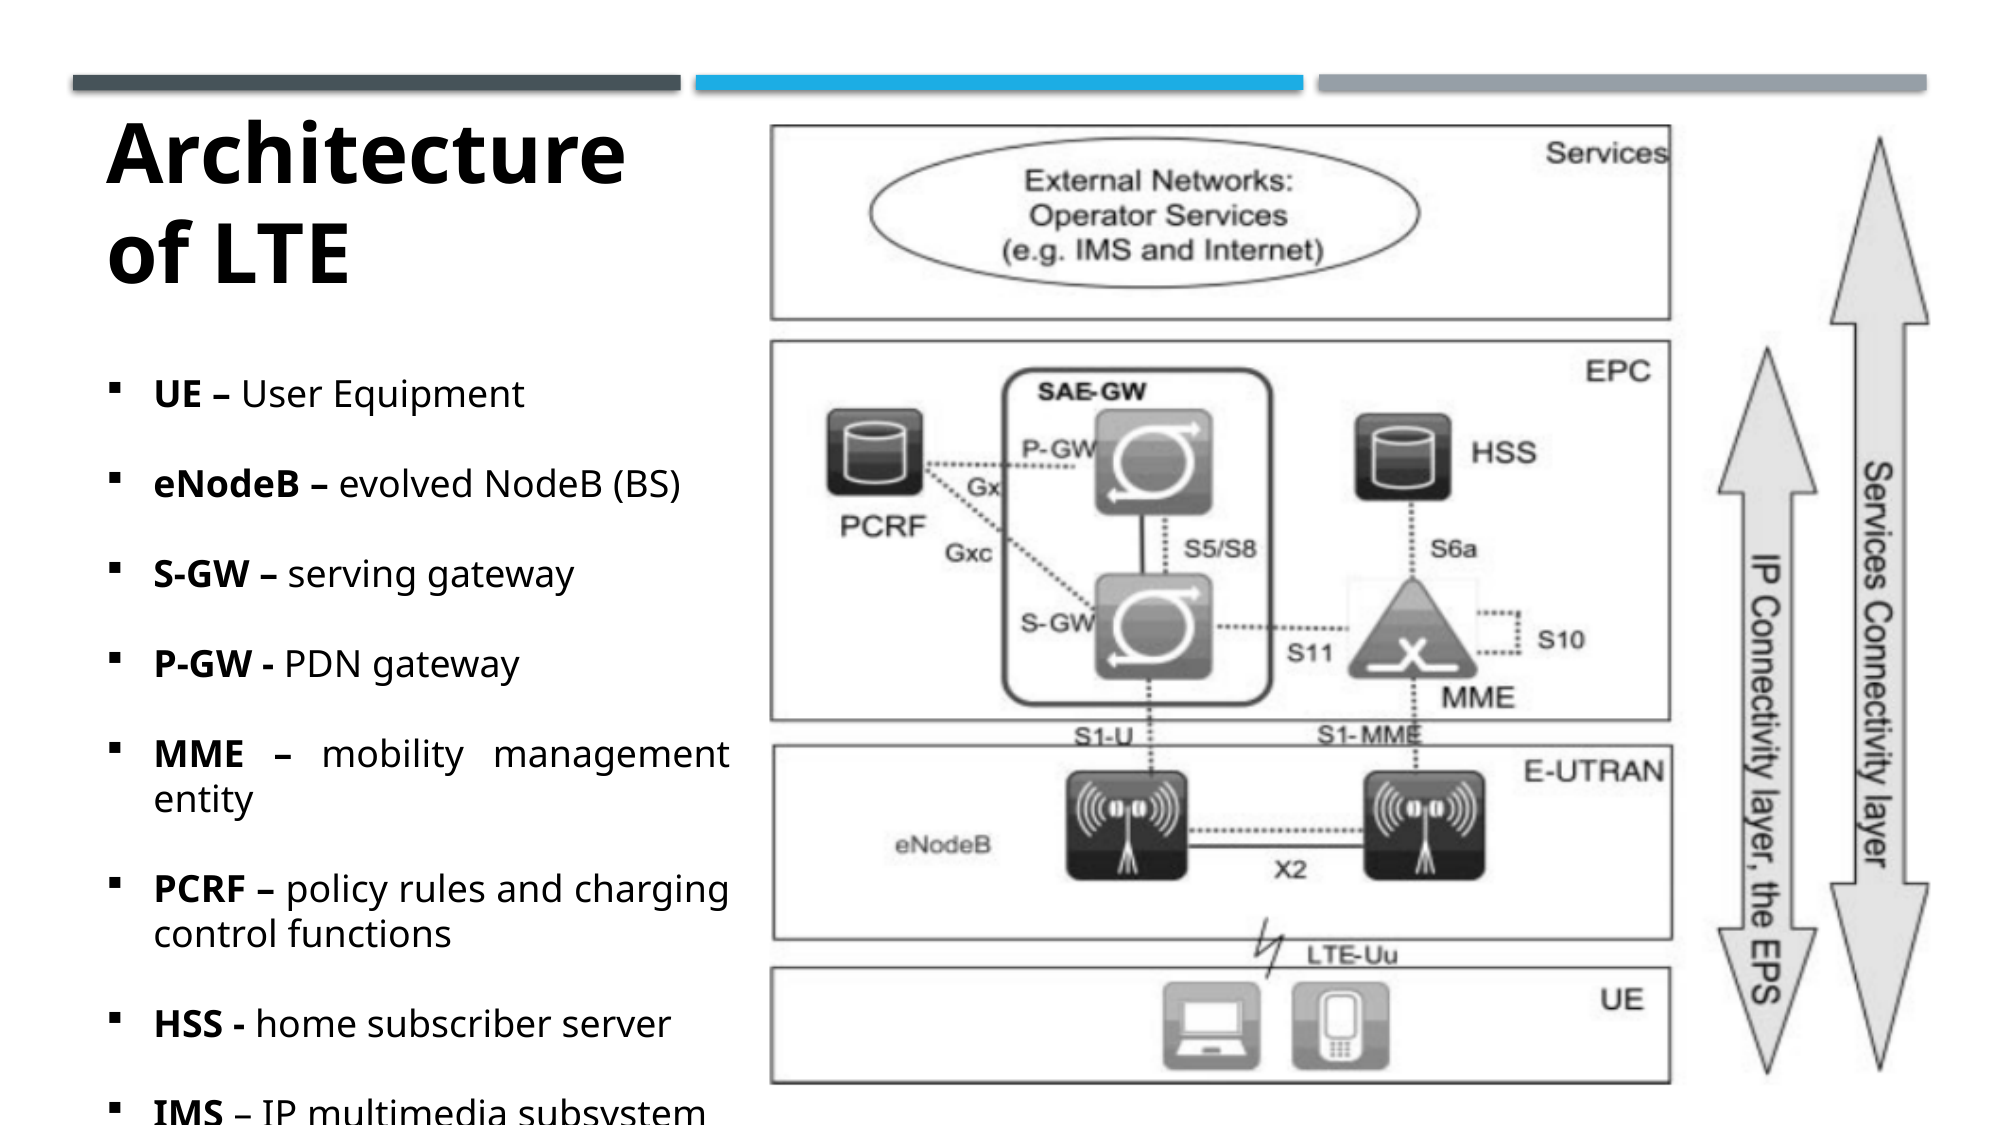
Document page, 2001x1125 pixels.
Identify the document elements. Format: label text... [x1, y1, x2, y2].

text_box Architecture of LTE UE – User Equipment eNodeB – evolved NodeB (BS) S-GW – serving gateway P-GW - PDN gateway MME – mobility management entity PCRF – policy rules and charging control functions HSS - home subscriber server IMS – IP multimedia subsystem [91, 93, 746, 1125]
picture [596, 117, 1952, 1113]
